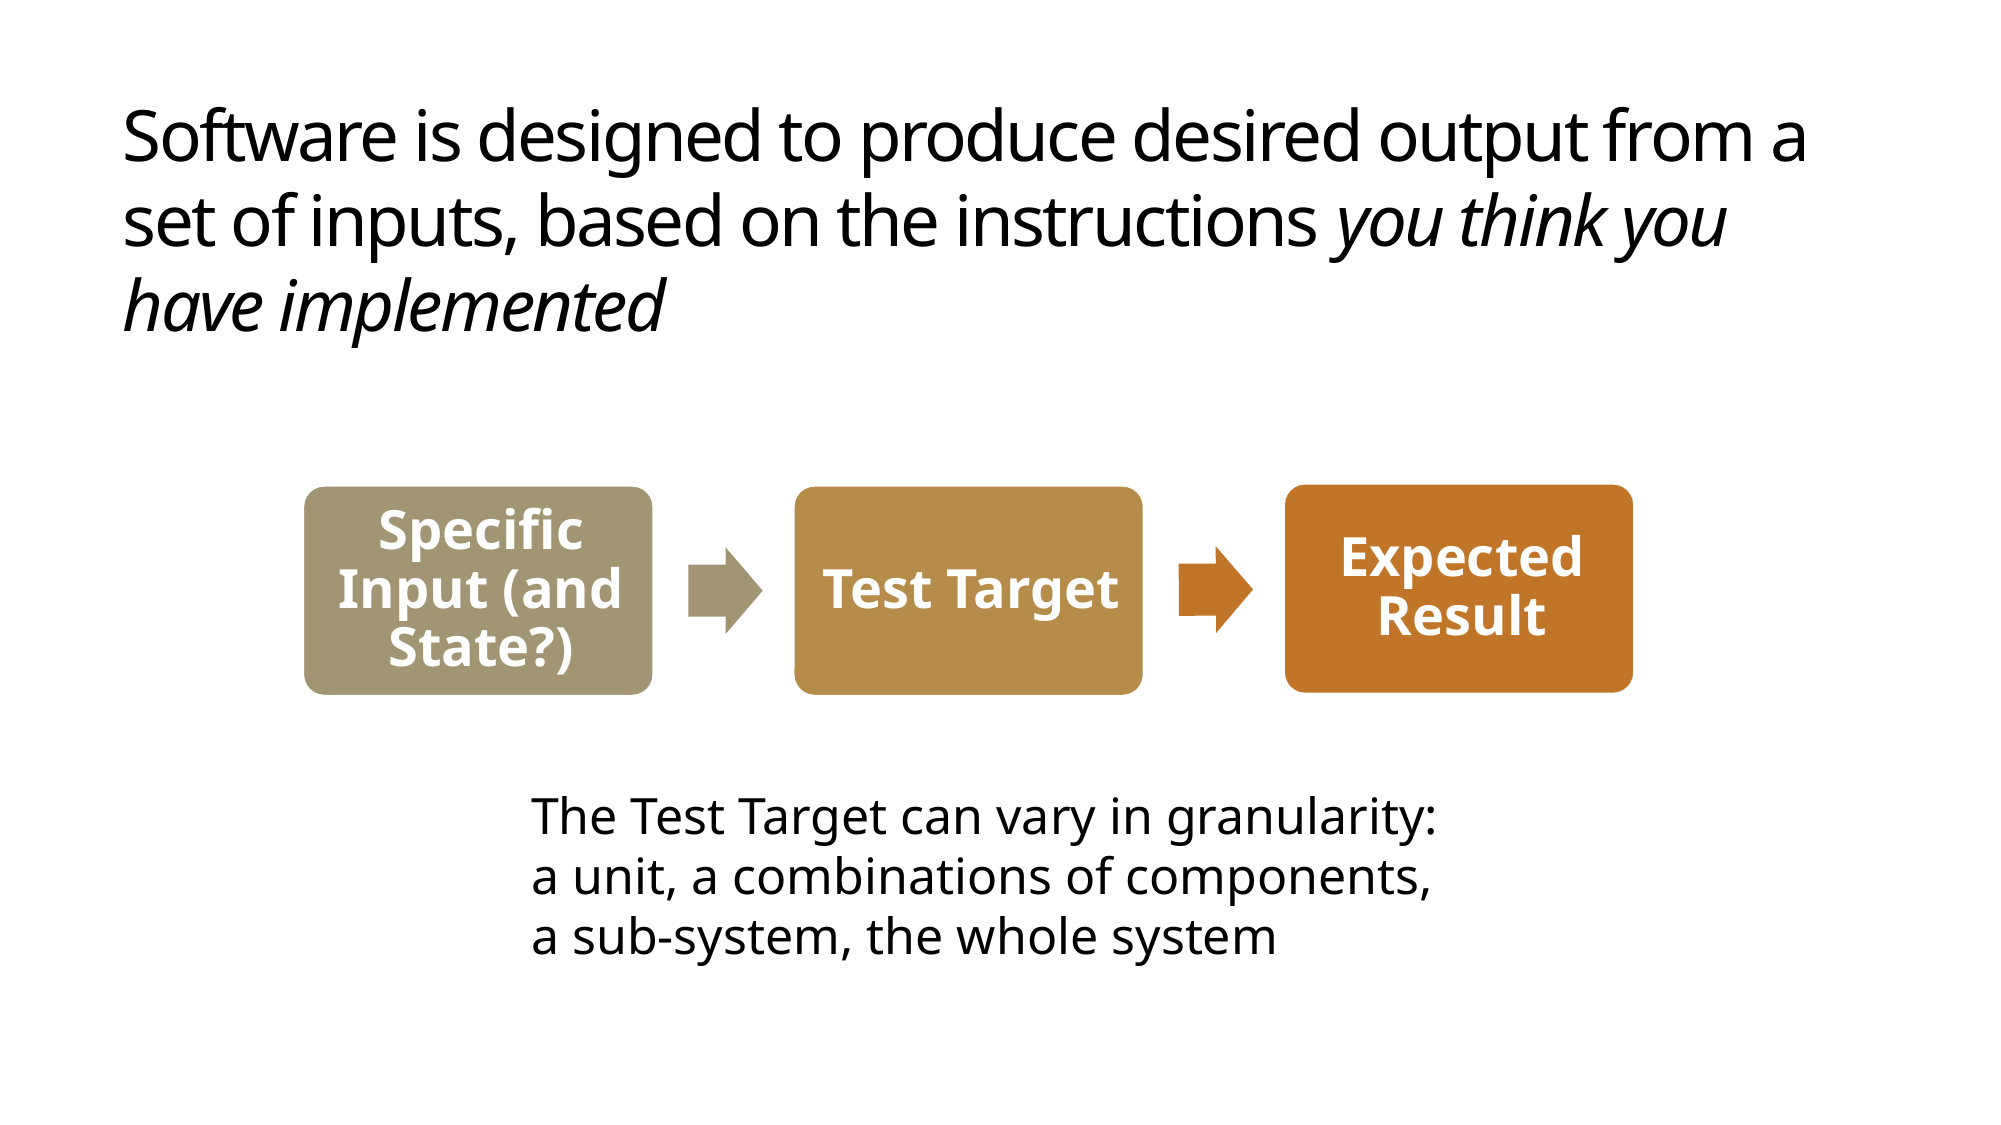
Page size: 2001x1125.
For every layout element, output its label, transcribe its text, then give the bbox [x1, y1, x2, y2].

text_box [301, 145, 1636, 1036]
title Software is designed to produce desired output from a set of inputs, based on the instructions you think you have implemented [107, 81, 1875, 354]
